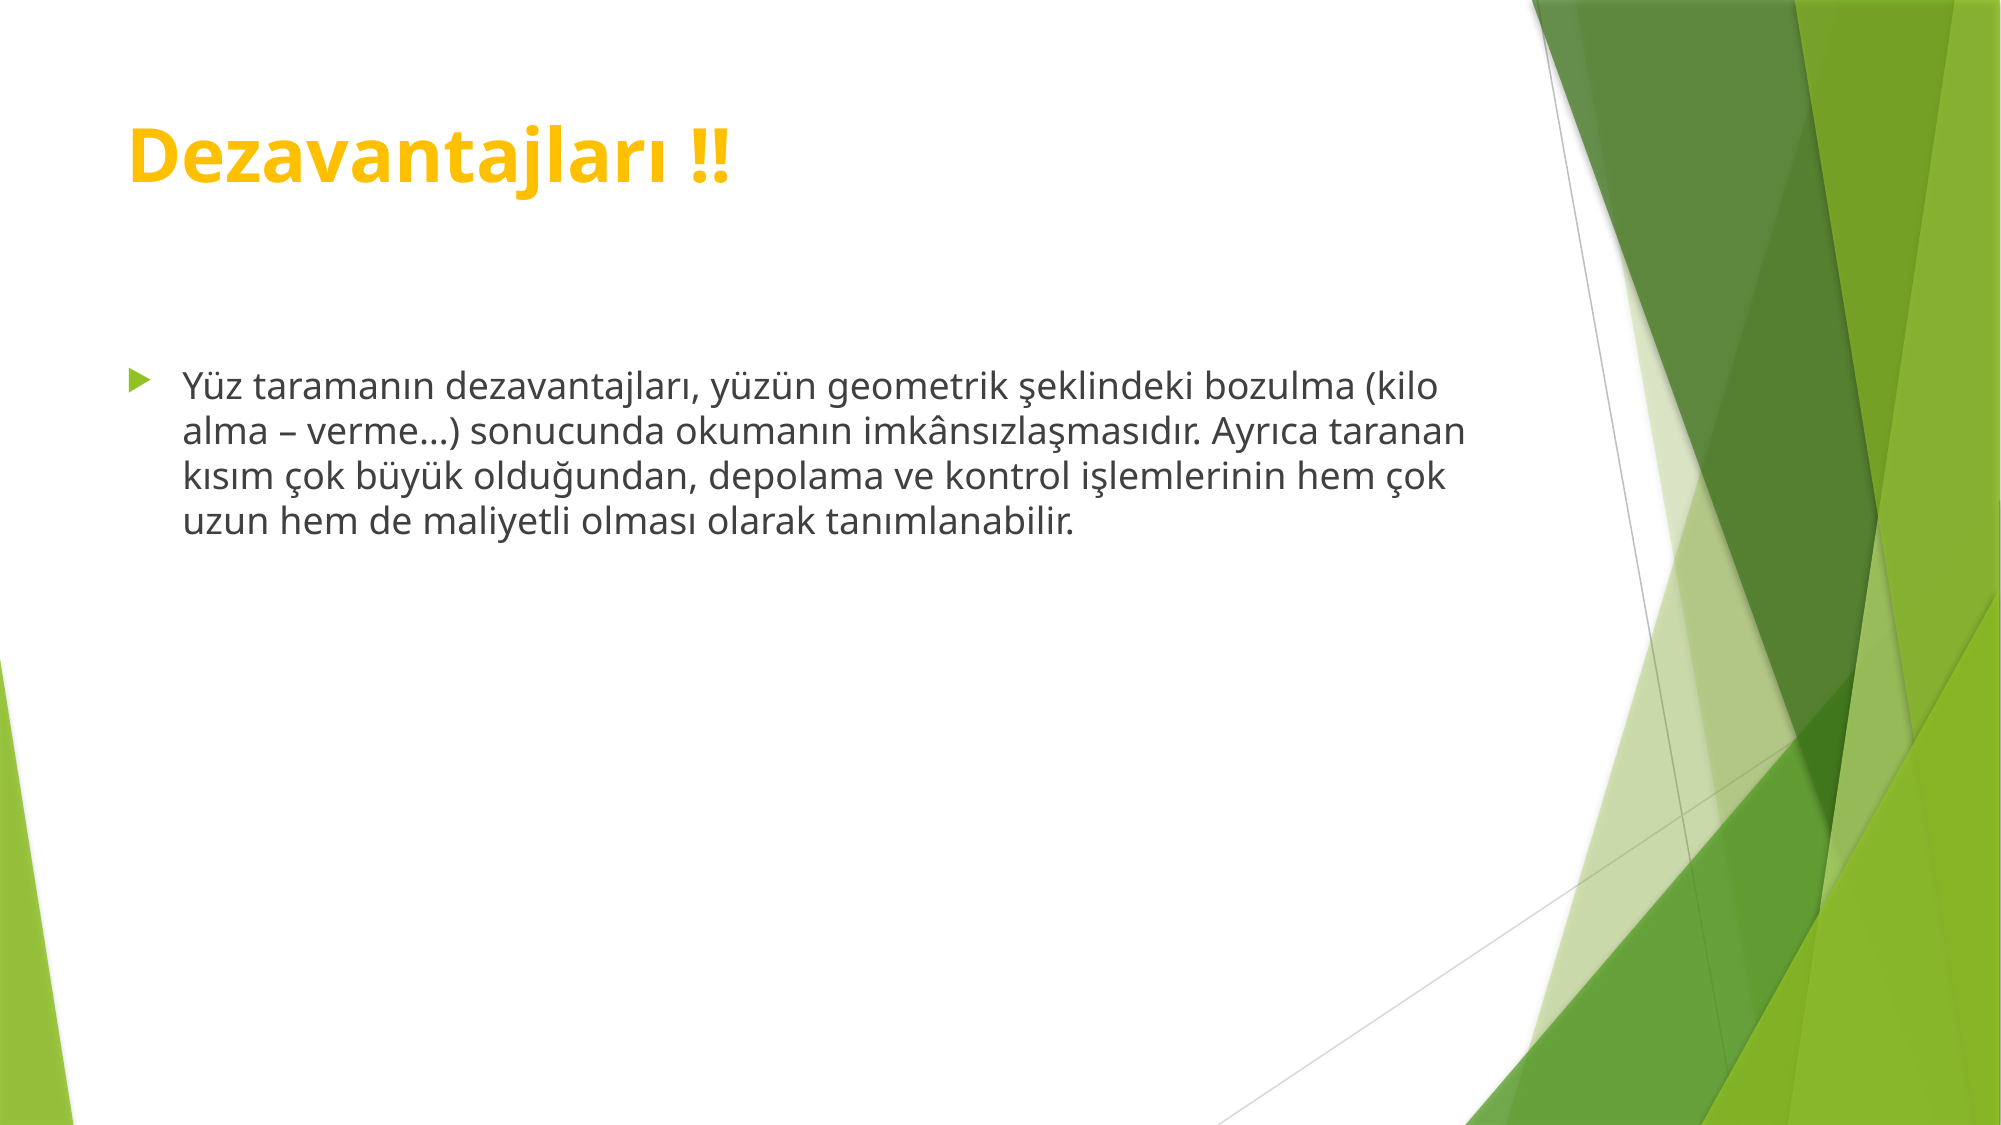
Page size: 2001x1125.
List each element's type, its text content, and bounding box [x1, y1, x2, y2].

list Yüz taramanın dezavantajları, yüzün geometrik şeklindeki bozulma (kilo alma – verme…) sonucunda okumanın imkânsızlaşmasıdır. Ayrıca taranan kısım çok büyük olduğundan, depolama ve kontrol işlemlerinin hem çok uzun hem de maliyetli olması olarak tanımlanabilir. [111, 354, 1522, 992]
title Dezavantajları !! [111, 99, 1522, 317]
